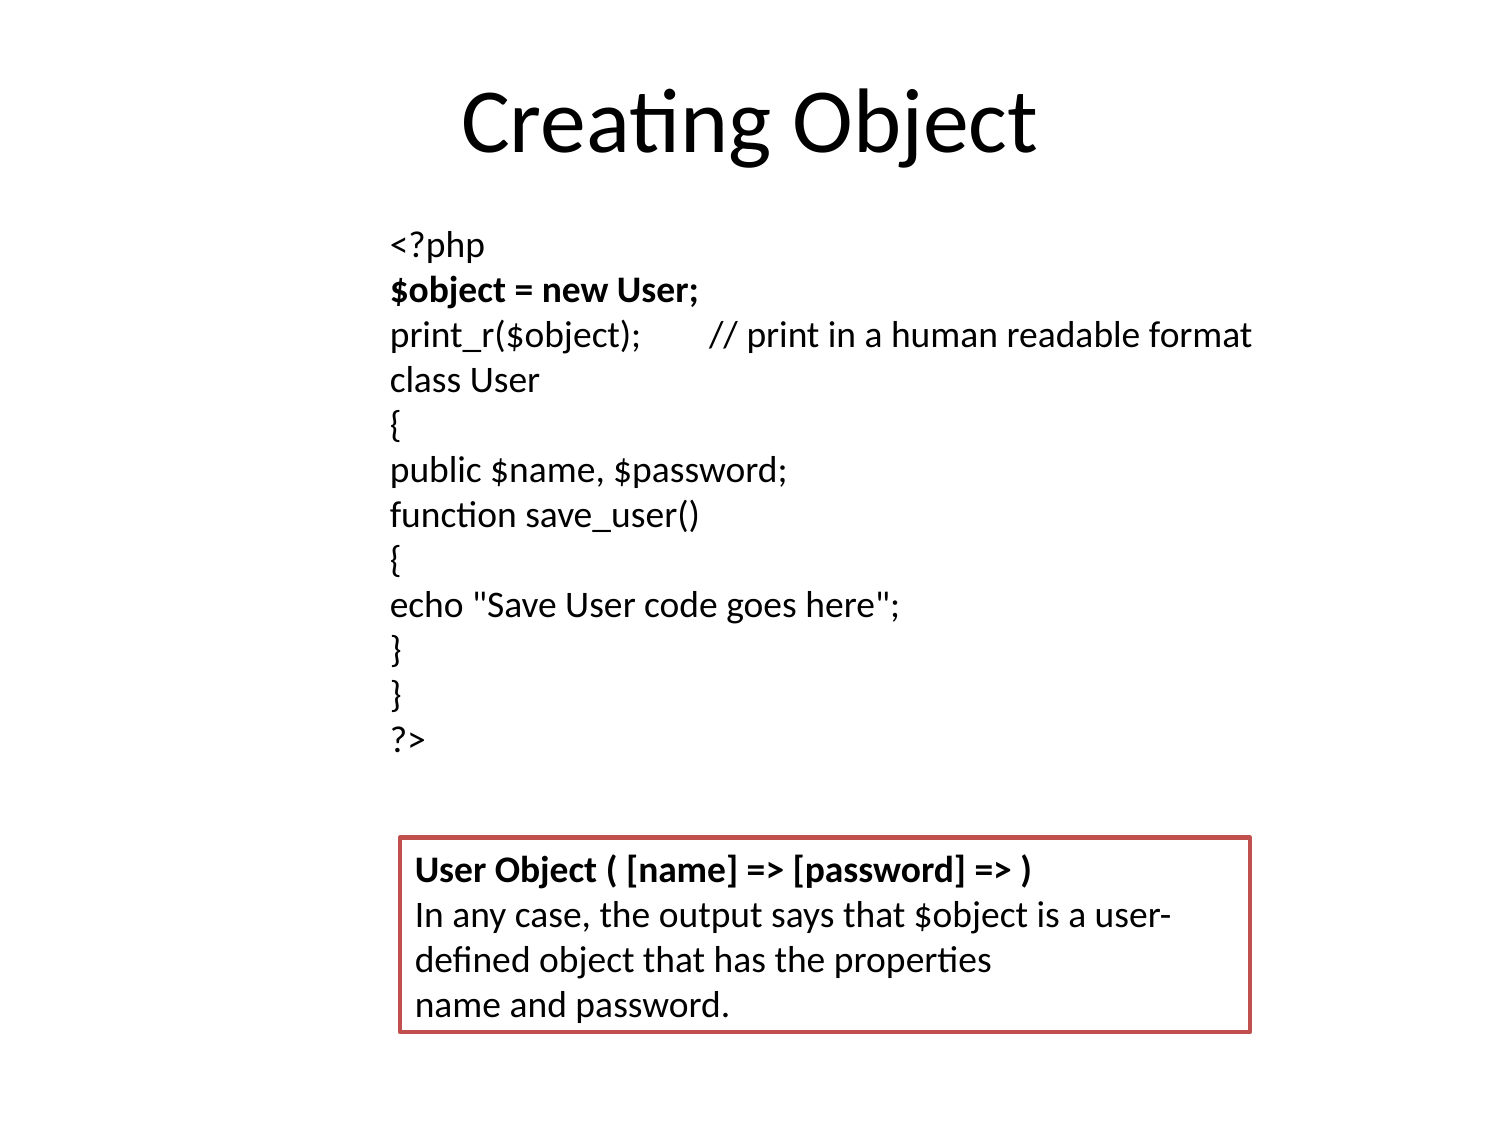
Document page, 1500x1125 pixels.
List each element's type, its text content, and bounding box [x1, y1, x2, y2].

text_box User Object ( [name] => [password] => ) In any case, the output says that $object is a user-defined object that has the properties name and password. [398, 835, 1252, 1034]
title Creating Object [75, 45, 1425, 188]
text_box <?php $object = new User; print_r($object); // print in a human readable format class User { public $name, $password; function save_user() { echo "Save User code goes here"; } } ?> [374, 212, 1413, 768]
